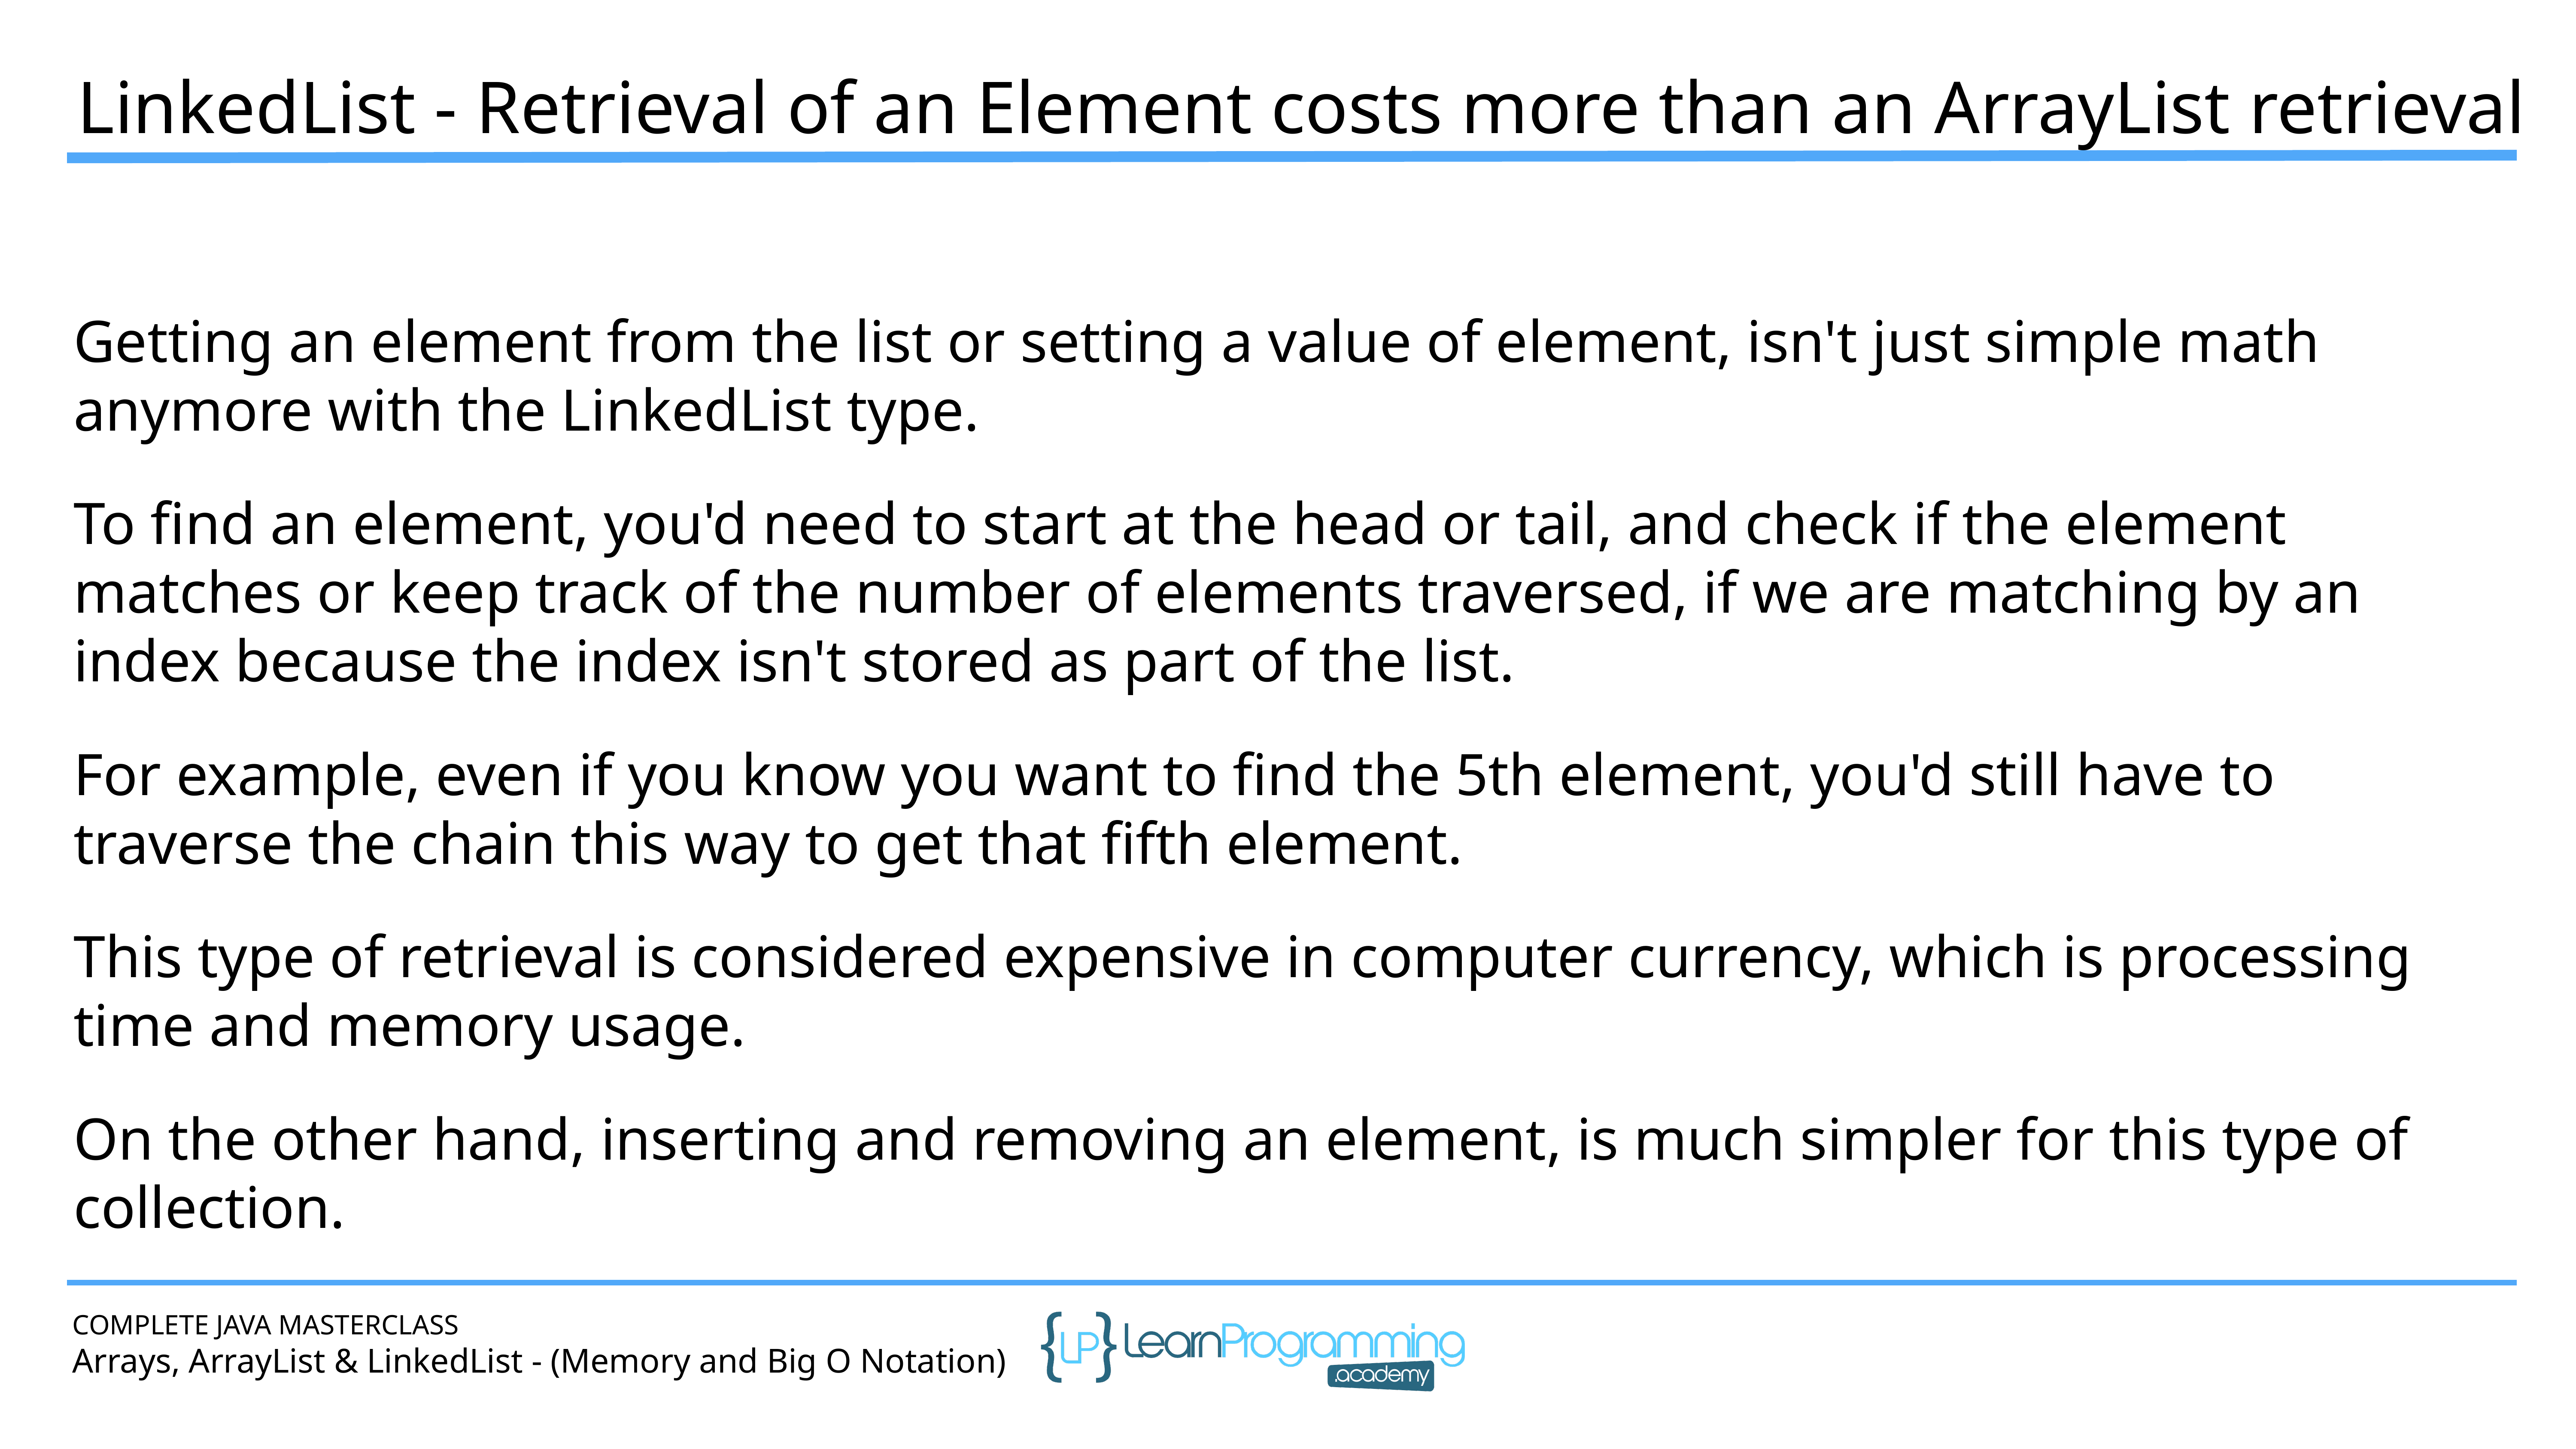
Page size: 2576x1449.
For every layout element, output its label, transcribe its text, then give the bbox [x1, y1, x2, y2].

text_box Getting an element from the list or setting a value of element, isn't just simple math anymore with the LinkedList type. To find an element, you'd need to start at the head or tail, and check if the element matches or keep track of the number of elements traversed, if we are matching by an index because the index isn't stored as part of the list. For example, even if you know you want to find the 5th element, you'd still have to traverse the chain this way to get that fifth element. This type of retrieval is considered expensive in computer currency, which is processing time and memory usage. On the other hand, inserting and removing an element, is much simpler for this type of collection. [67, 301, 2517, 1263]
text_box COMPLETE JAVA MASTERCLASS Arrays, ArrayList & LinkedList - (Memory and Big O Notation) [67, 1302, 1030, 1385]
picture [1032, 1302, 1477, 1400]
text_box LinkedList - Retrieval of an Element costs more than an ArrayList retrieval [72, 56, 2532, 153]
